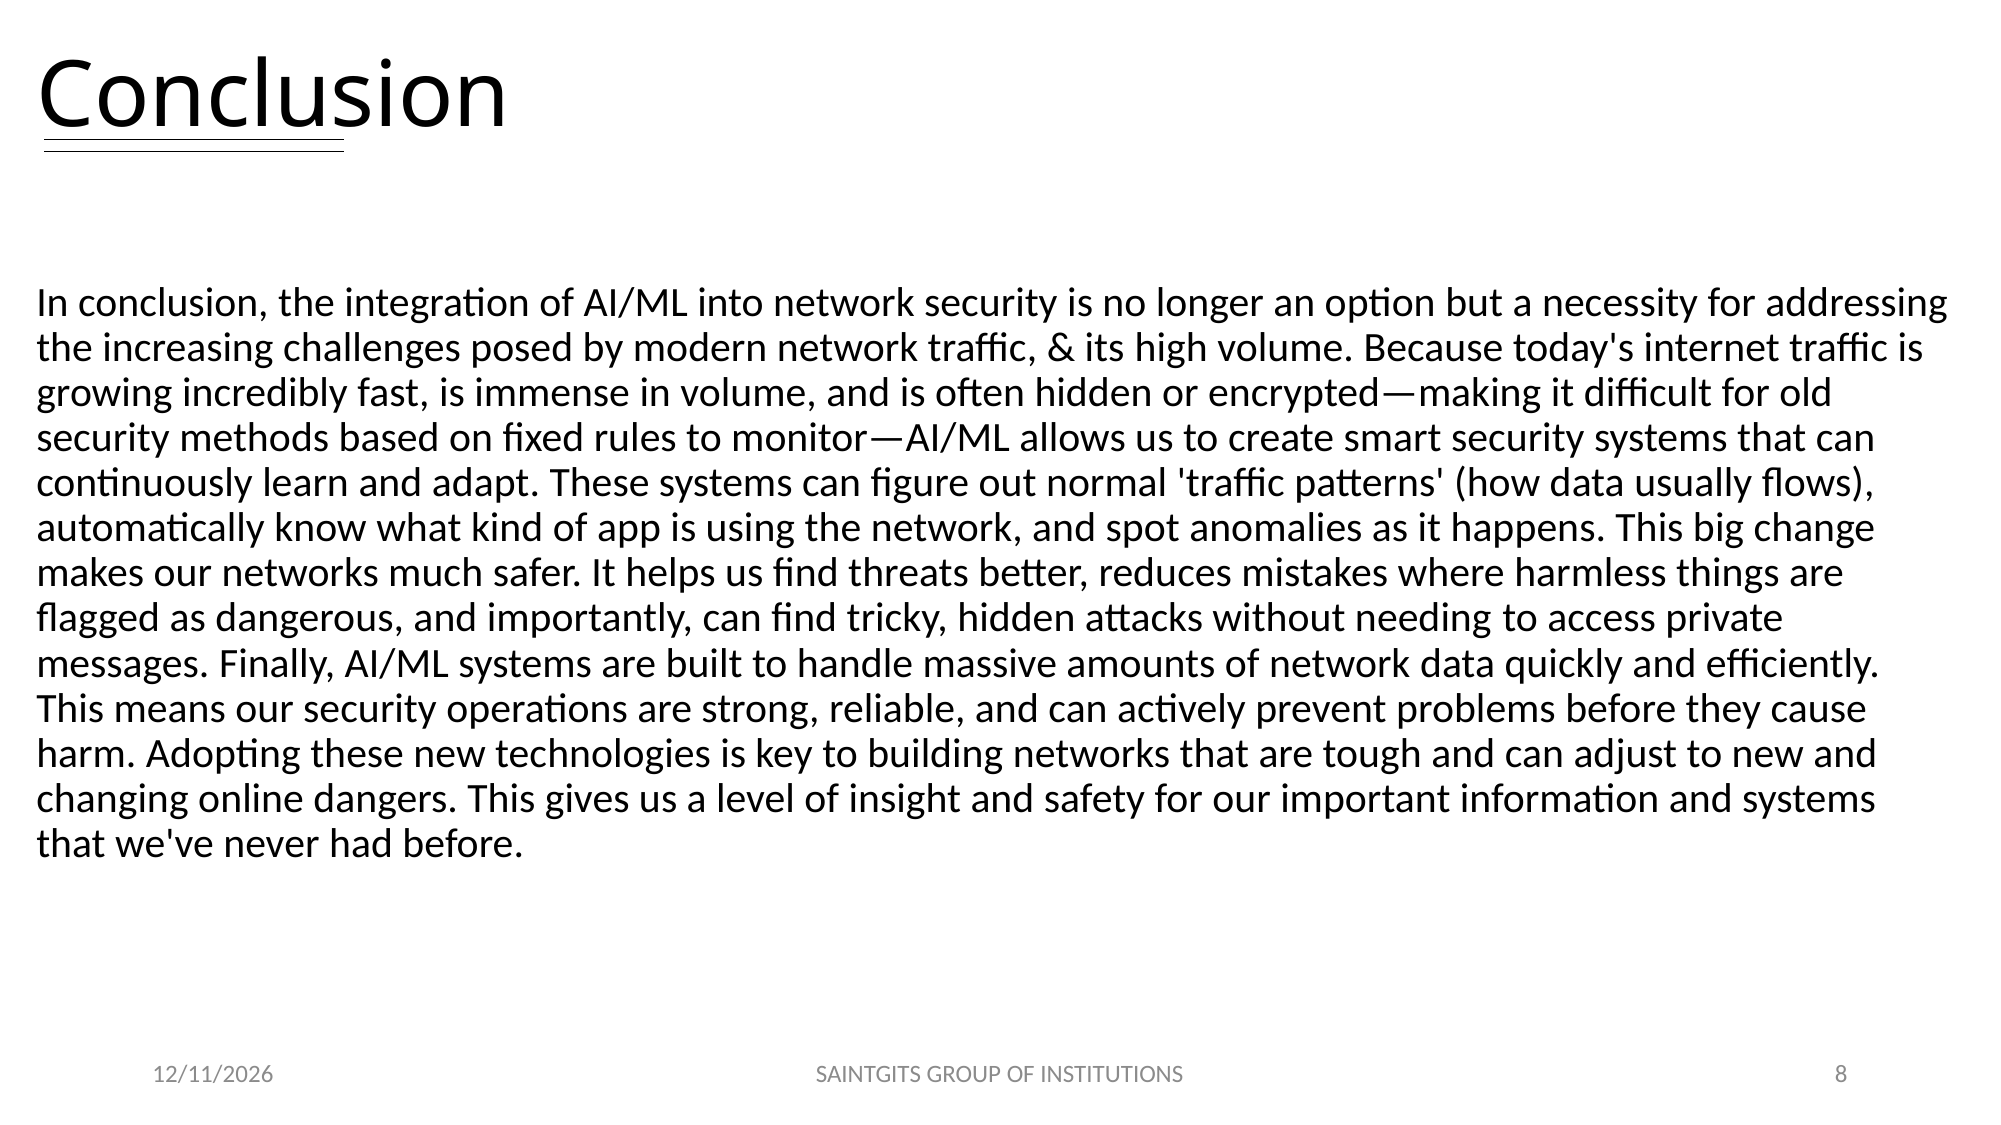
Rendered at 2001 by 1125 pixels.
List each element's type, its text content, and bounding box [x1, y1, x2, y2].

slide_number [137, 1042, 588, 1103]
slide_number 8 [1412, 1042, 1863, 1103]
list In conclusion, the integration of AI/ML into network security is no longer an option but a necessity for addressing the increasing challenges posed by modern network traffic, & its high volume. Because today's internet traffic is growing incredibly fast, is immense in volume, and is often hidden or encrypted—making it difficult for old security methods based on fixed rules to monitor—AI/ML allows us to create smart security systems that can continuously learn and adapt. These systems can figure out normal 'traffic patterns' (how data usually flows), automatically know what kind of app is using the network, and spot anomalies as it happens. This big change makes our networks much safer. It helps us find threats better, reduces mistakes where harmless things are flagged as dangerous, and importantly, can find tricky, hidden attacks without needing to access private messages. Finally, AI/ML systems are built to handle massive amounts of network data quickly and efficiently. This means our security operations are strong, reliable, and can actively prevent problems before they cause harm. Adopting these new technologies is key to building networks that are tough and can adjust to new and changing online dangers. This gives us a level of insight and safety for our important information and systems that we've never had before. [21, 273, 1968, 1125]
title Conclusion [21, 0, 1747, 206]
footer SAINTGITS GROUP OF INSTITUTIONS [662, 1042, 1338, 1103]
